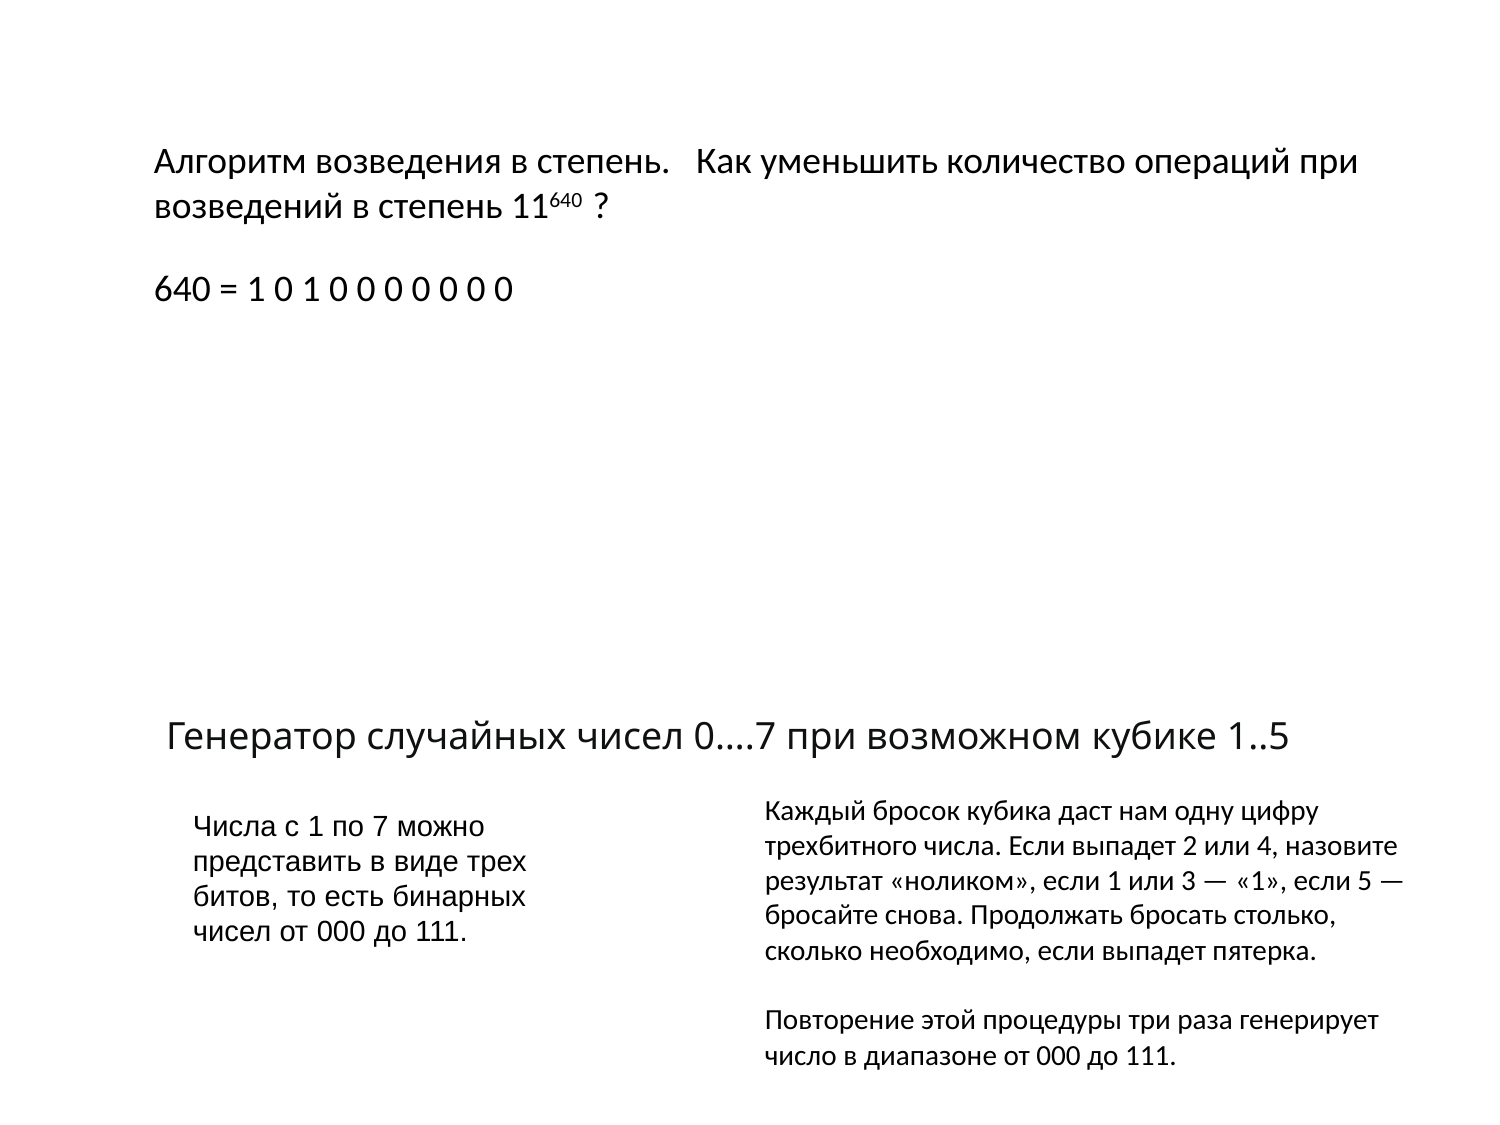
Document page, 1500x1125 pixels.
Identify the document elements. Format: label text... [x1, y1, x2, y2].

text_box Алгоритм возведения в степень. Как уменьшить количество операций при возведений в степень 11640 ? [139, 129, 1438, 234]
text_box 640 = 1 0 1 0 0 0 0 0 0 0 [139, 256, 1438, 361]
text_box Каждый бросок кубика даст нам одну цифру трехбитного числа. Если выпадет 2 или 4, назовите результат «ноликом», если 1 или 3 — «1», если 5 — бросайте снова. Продолжать бросать столько, сколько необходимо, если выпадет пятерка. Повторение этой процедуры три раза генерирует число в диапазоне от 000 до 111. [750, 783, 1425, 1079]
text_box Числа с 1 по 7 можно представить в виде трех битов, то есть бинарных чисел от 000 до 111. [178, 799, 569, 955]
text_box Генератор случайных чисел 0….7 при возможном кубике 1..5 [151, 701, 1438, 765]
